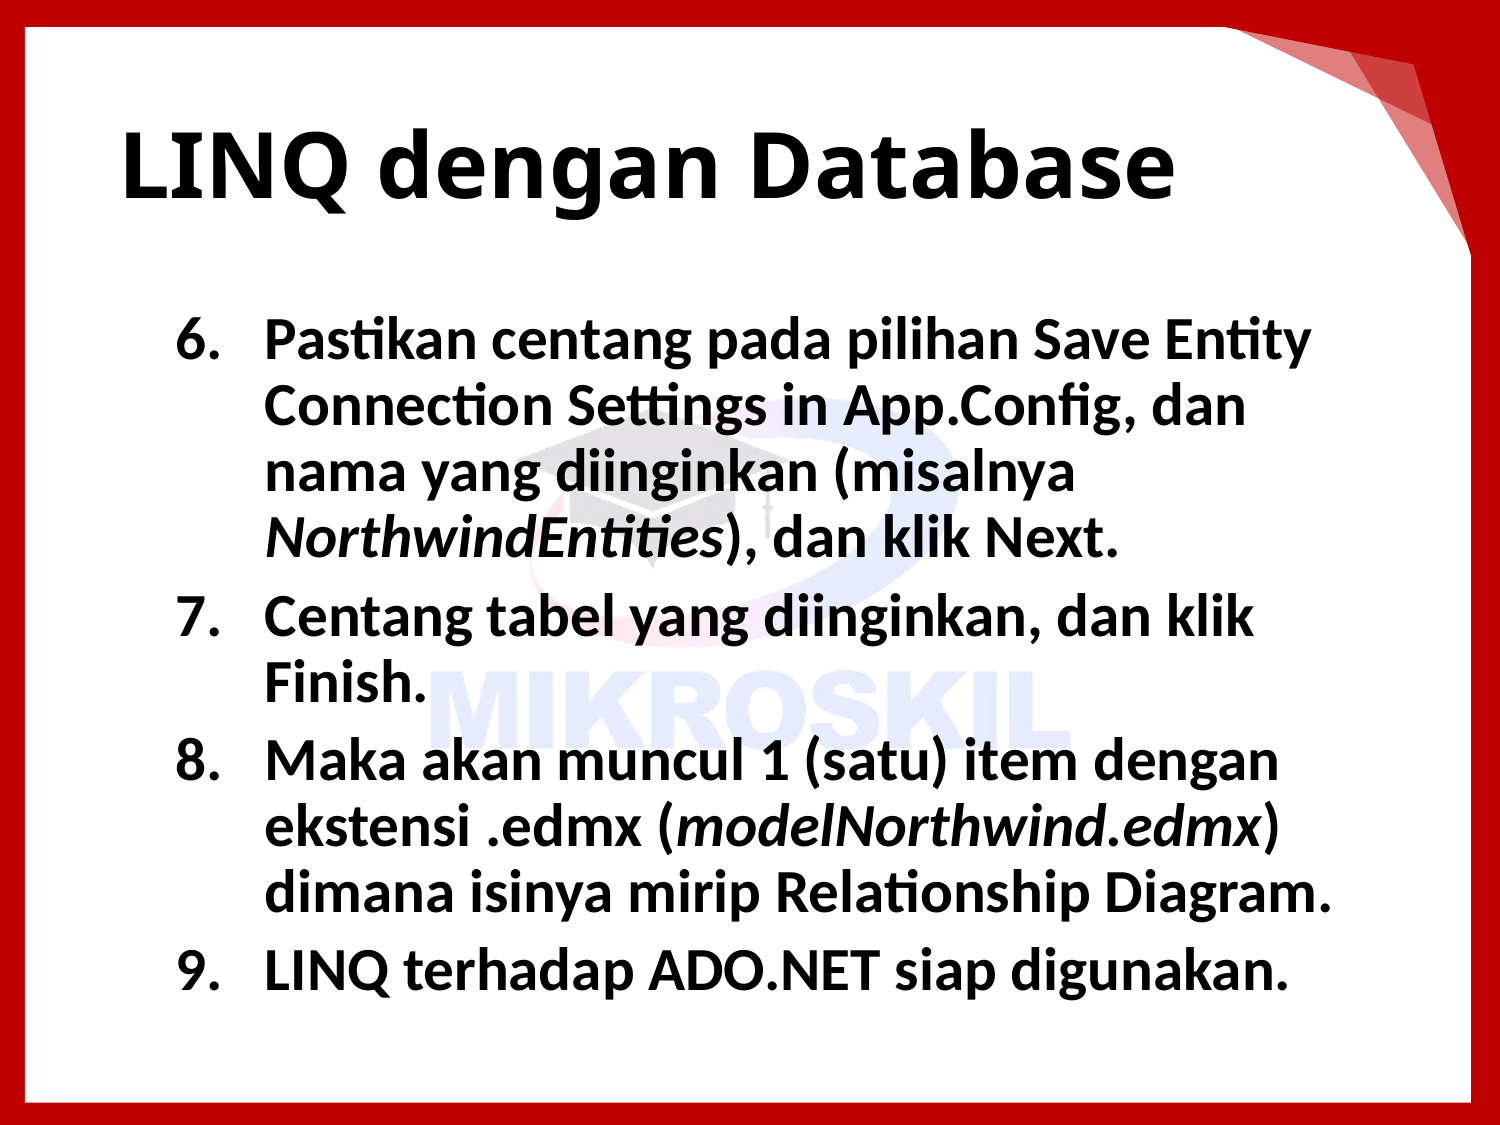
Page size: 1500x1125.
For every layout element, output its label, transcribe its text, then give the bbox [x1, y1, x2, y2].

title LINQ dengan Database [103, 59, 1397, 278]
list Pastikan centang pada pilihan Save Entity Connection Settings in App.Config, dan nama yang diinginkan (misalnya NorthwindEntities), dan klik Next. Centang tabel yang diinginkan, dan klik Finish. Maka akan muncul 1 (satu) item dengan ekstensi .edmx (modelNorthwind.edmx) dimana isinya mirip Relationship Diagram. LINQ terhadap ADO.NET siap digunakan. [103, 299, 1397, 1014]
